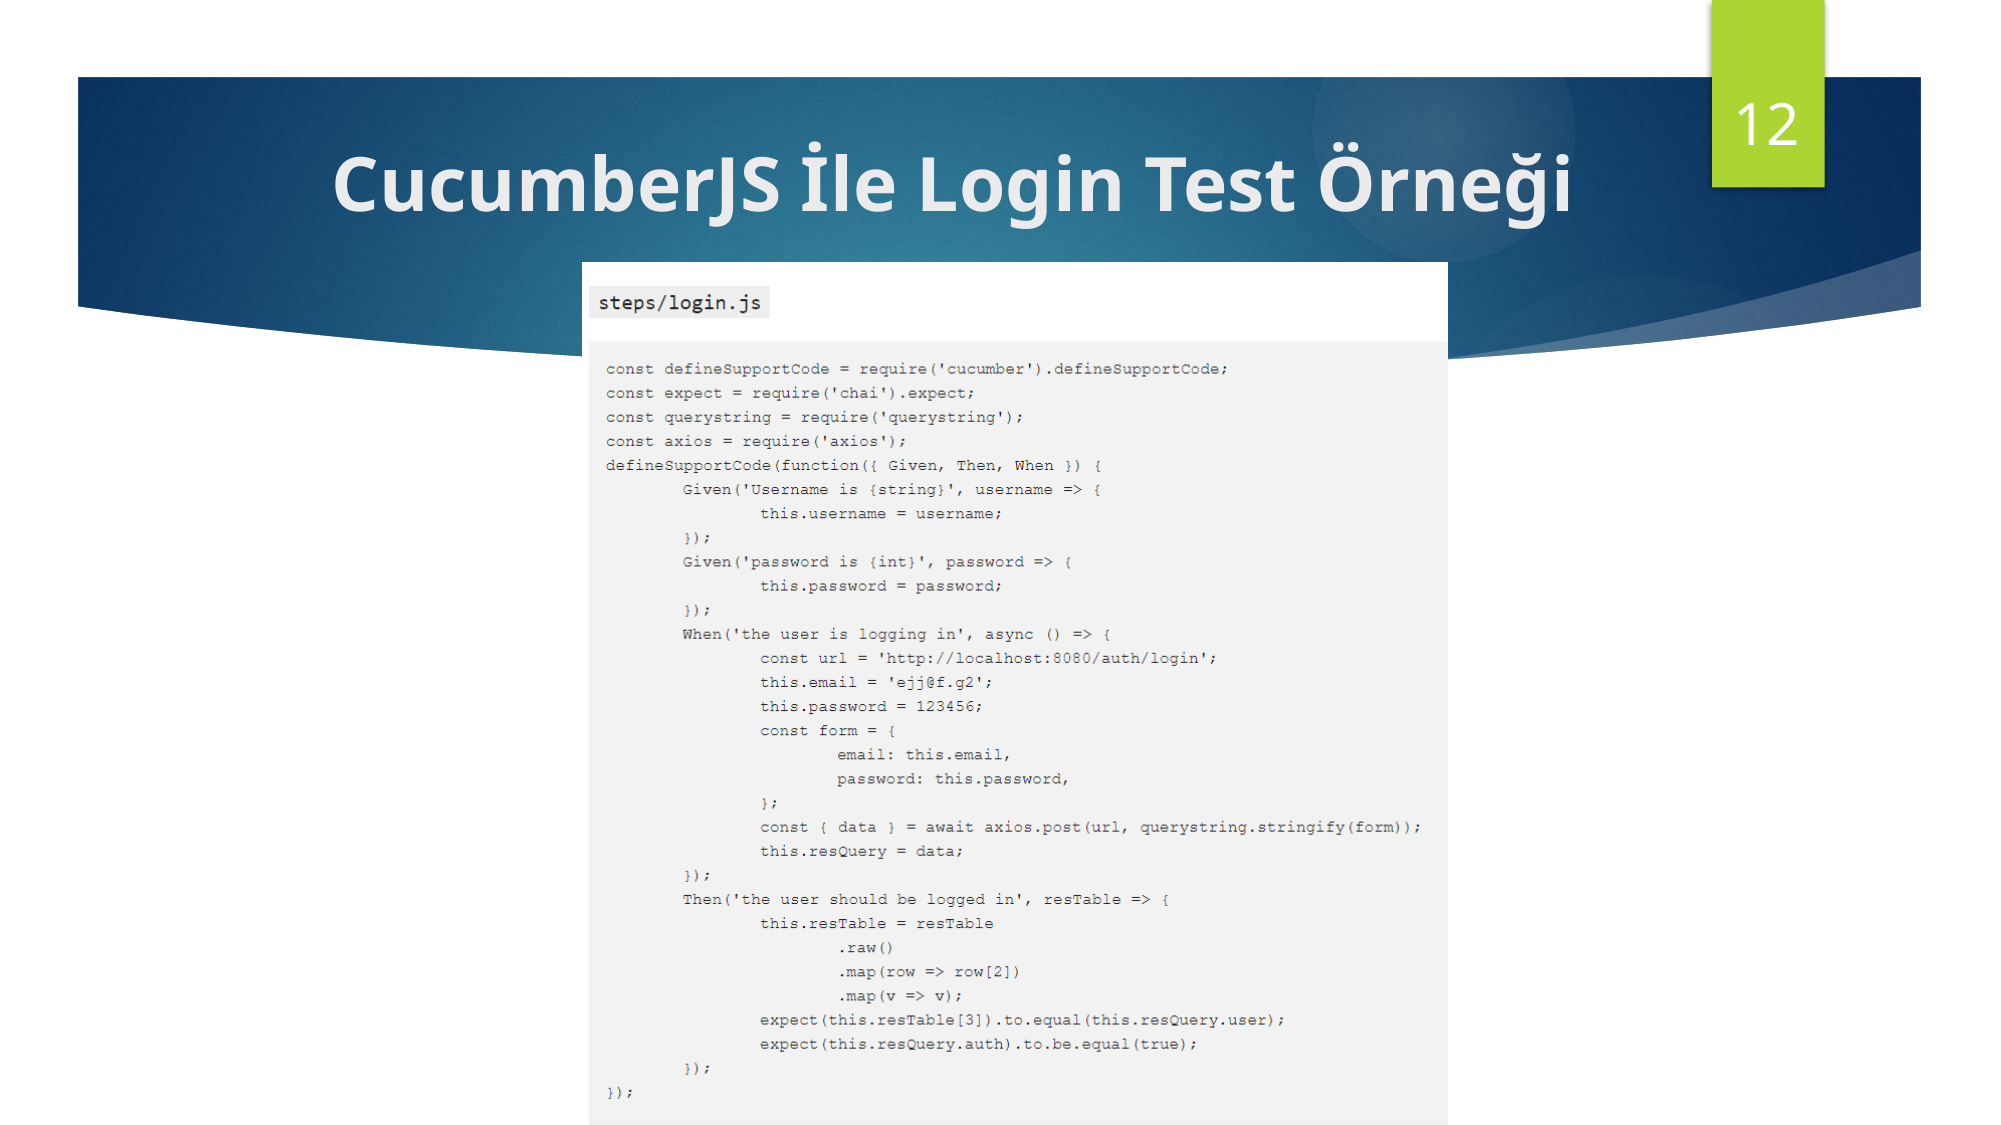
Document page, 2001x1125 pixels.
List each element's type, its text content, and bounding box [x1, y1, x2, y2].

title CucumberJS İle Login Test Örneği [316, 168, 1754, 285]
picture [582, 262, 1448, 1125]
slide_number 12 [1698, 48, 1836, 175]
